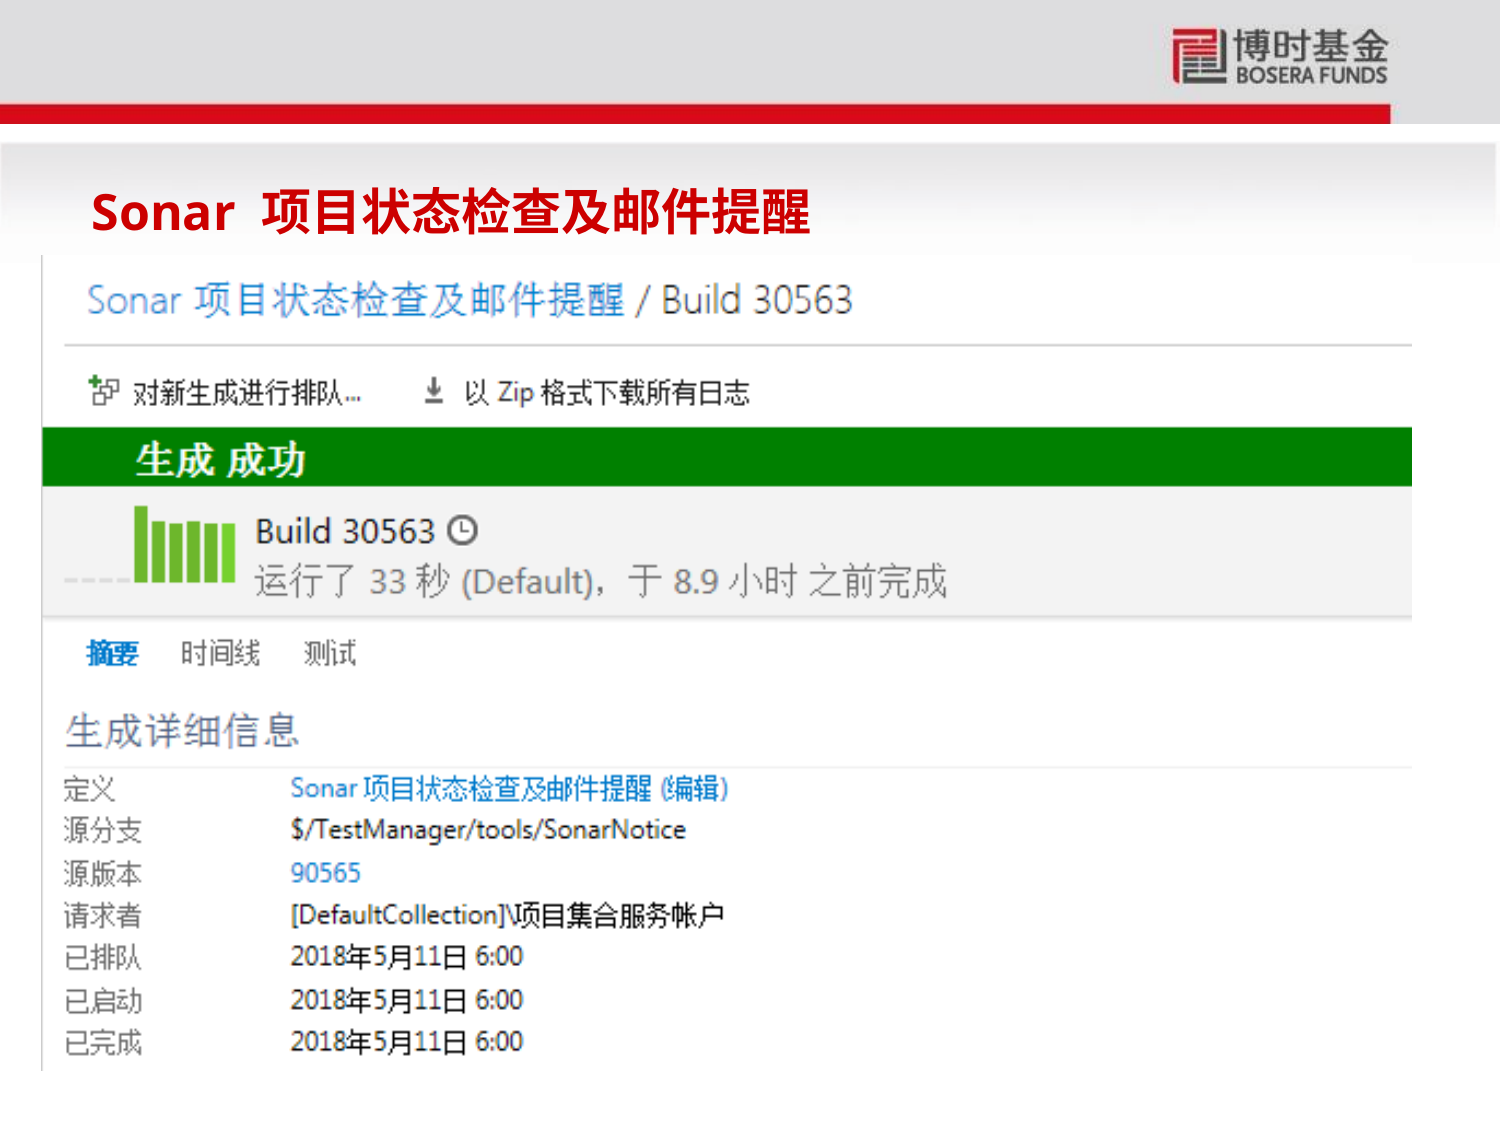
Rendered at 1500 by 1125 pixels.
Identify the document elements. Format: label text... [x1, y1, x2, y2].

picture [0, 141, 1500, 1071]
picture [0, 0, 1500, 124]
title Sonar 项目状态检查及邮件提醒 [76, 160, 1418, 249]
